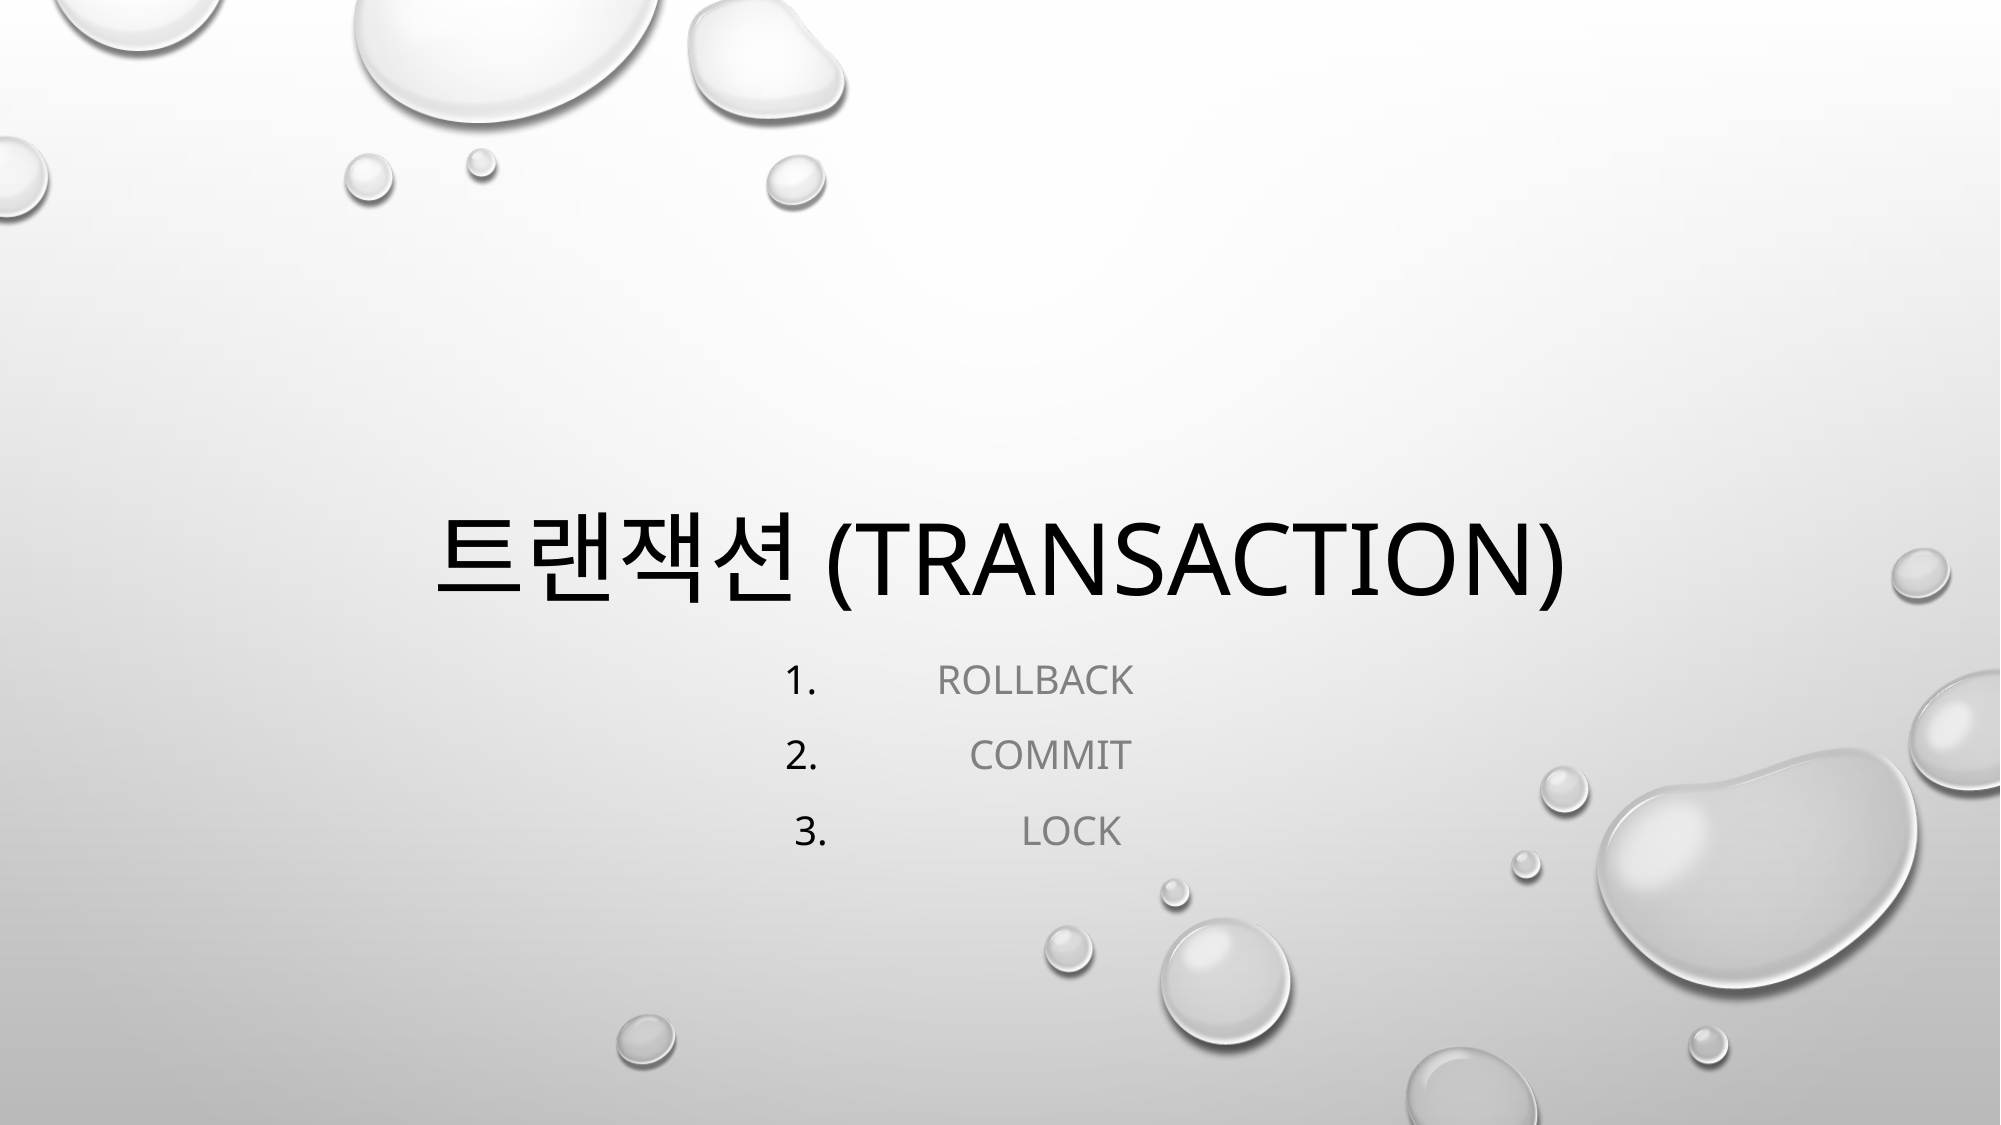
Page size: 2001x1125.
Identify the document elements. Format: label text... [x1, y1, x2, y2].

picture [0, 0, 2000, 1125]
subtitle Rollback Commit Lock [287, 637, 1713, 863]
title 트랜잭션(Transaction) [287, 213, 1713, 625]
